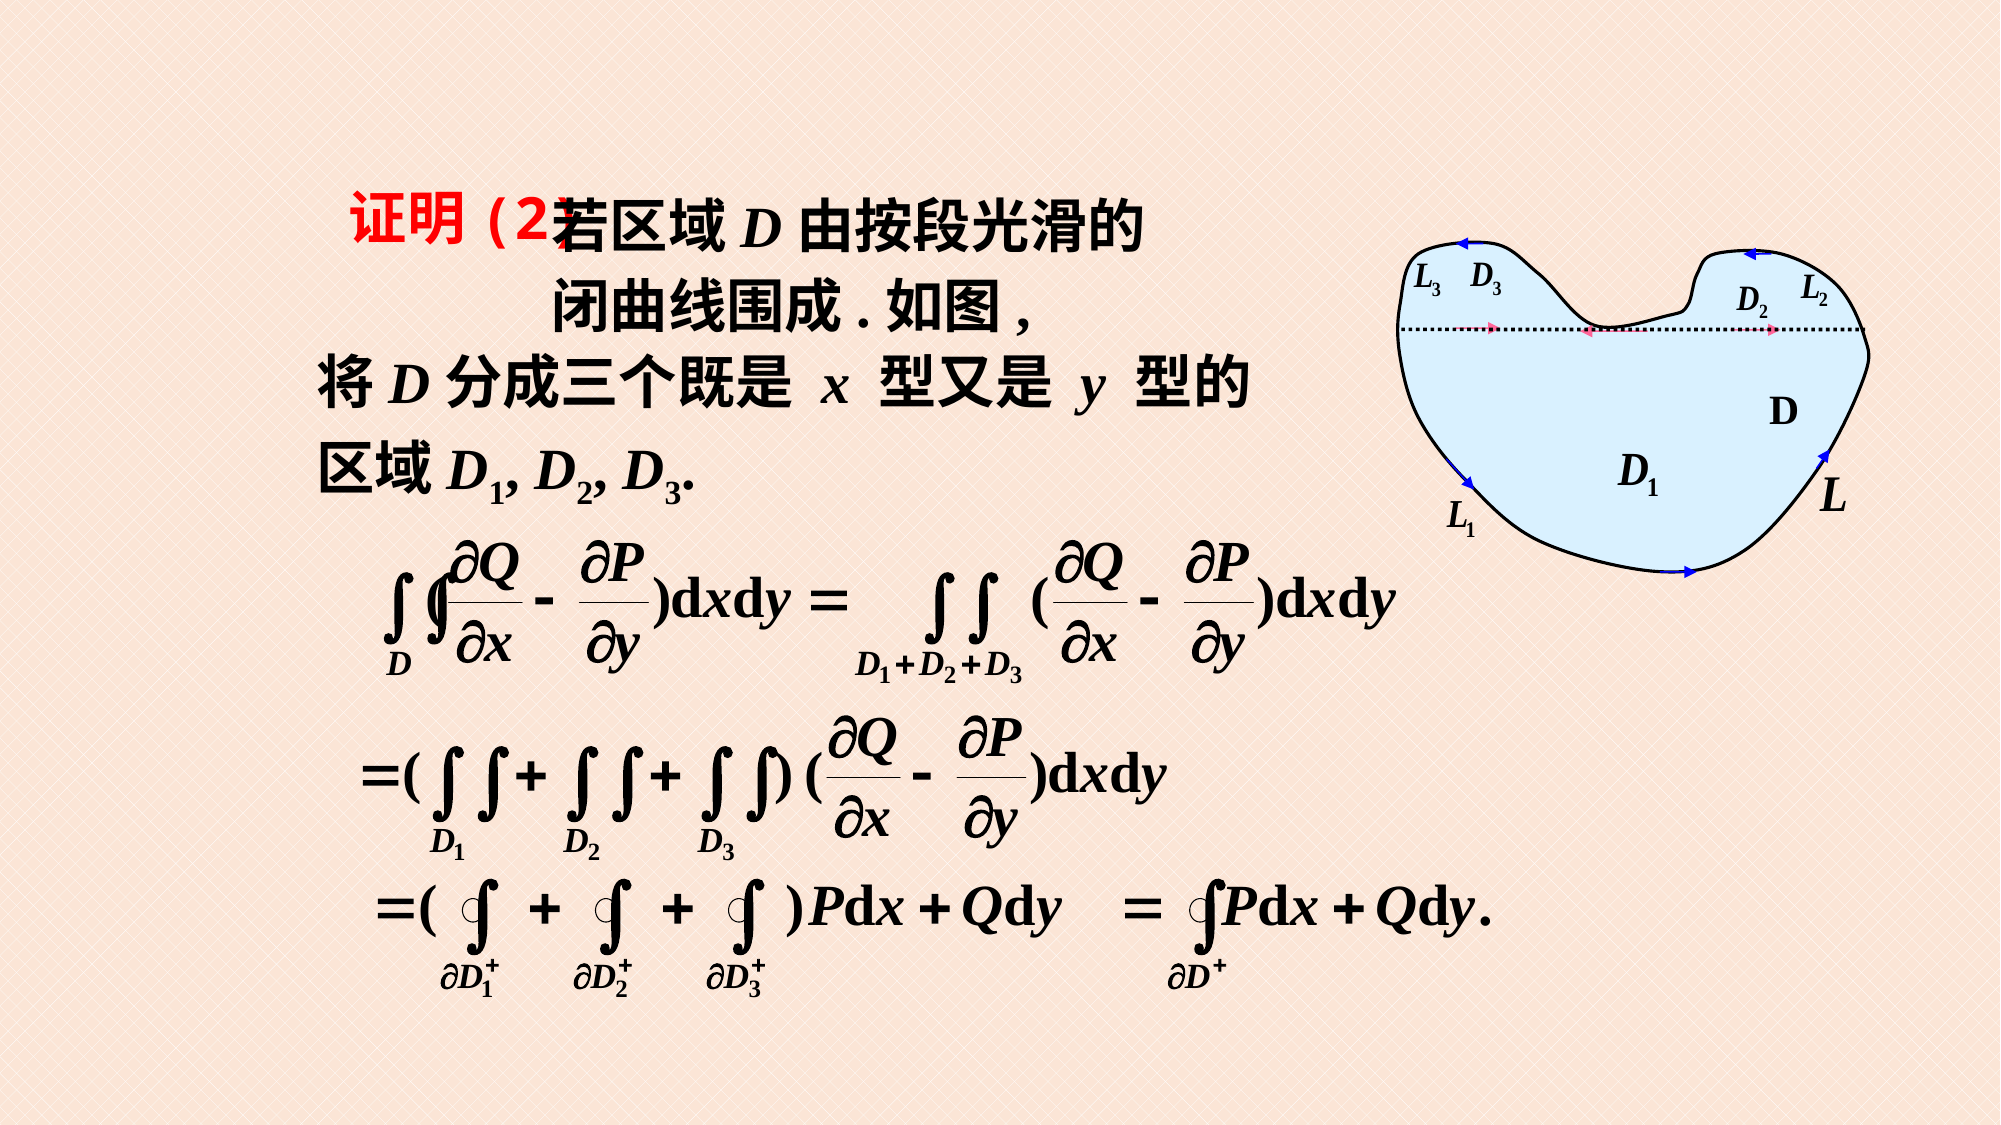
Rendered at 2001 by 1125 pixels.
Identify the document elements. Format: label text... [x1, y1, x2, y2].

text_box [1613, 443, 1662, 501]
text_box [369, 865, 1084, 1003]
text_box 将D分成三个既是 x 型又是 y 型的 区域D1, D2, D3. [301, 323, 1267, 519]
text_box 证明(2) [334, 173, 536, 259]
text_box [1116, 865, 1494, 995]
text_box 若区域D由按段光滑的 闭曲线围成.如图, [536, 170, 1161, 323]
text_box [372, 530, 1401, 689]
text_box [1396, 240, 1872, 574]
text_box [1467, 255, 1504, 299]
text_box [1733, 279, 1770, 323]
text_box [354, 705, 1173, 866]
